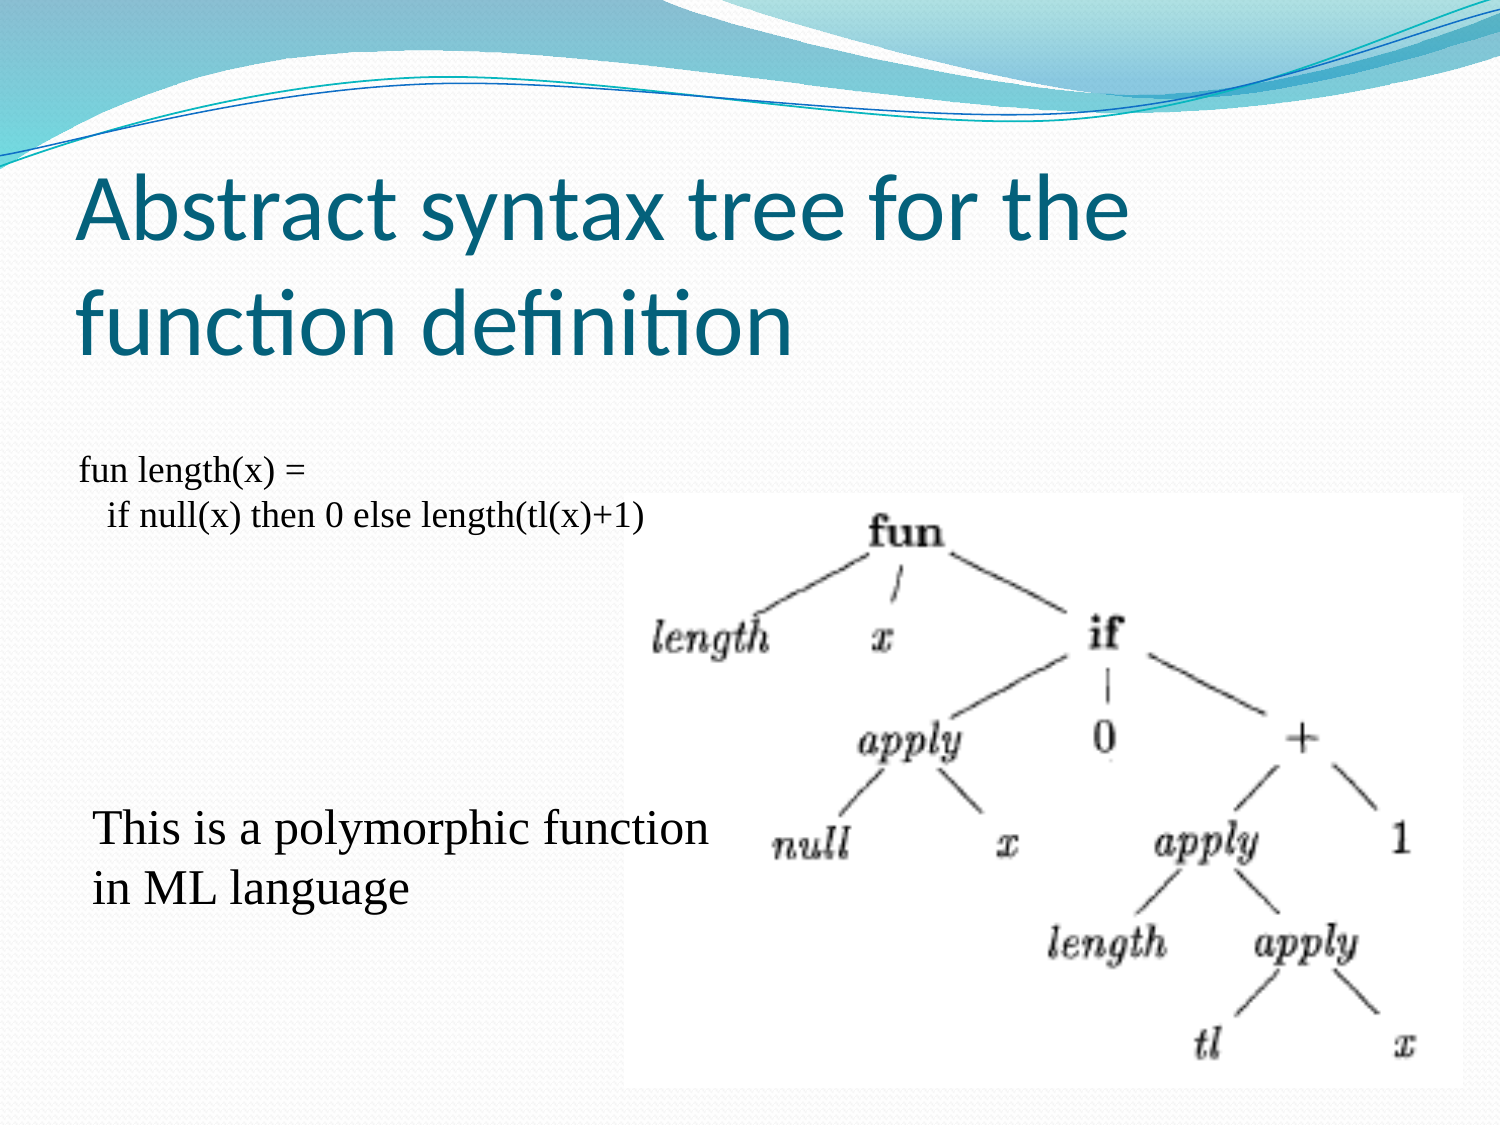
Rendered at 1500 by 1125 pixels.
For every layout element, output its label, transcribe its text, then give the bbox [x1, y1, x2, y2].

title Abstract syntax tree for the function definition [74, 187, 1426, 376]
text_box fun length(x) = if null(x) then 0 else length(tl(x)+1) [63, 437, 661, 543]
text_box This is a polymorphic function in ML language [77, 787, 618, 923]
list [624, 493, 1463, 1088]
